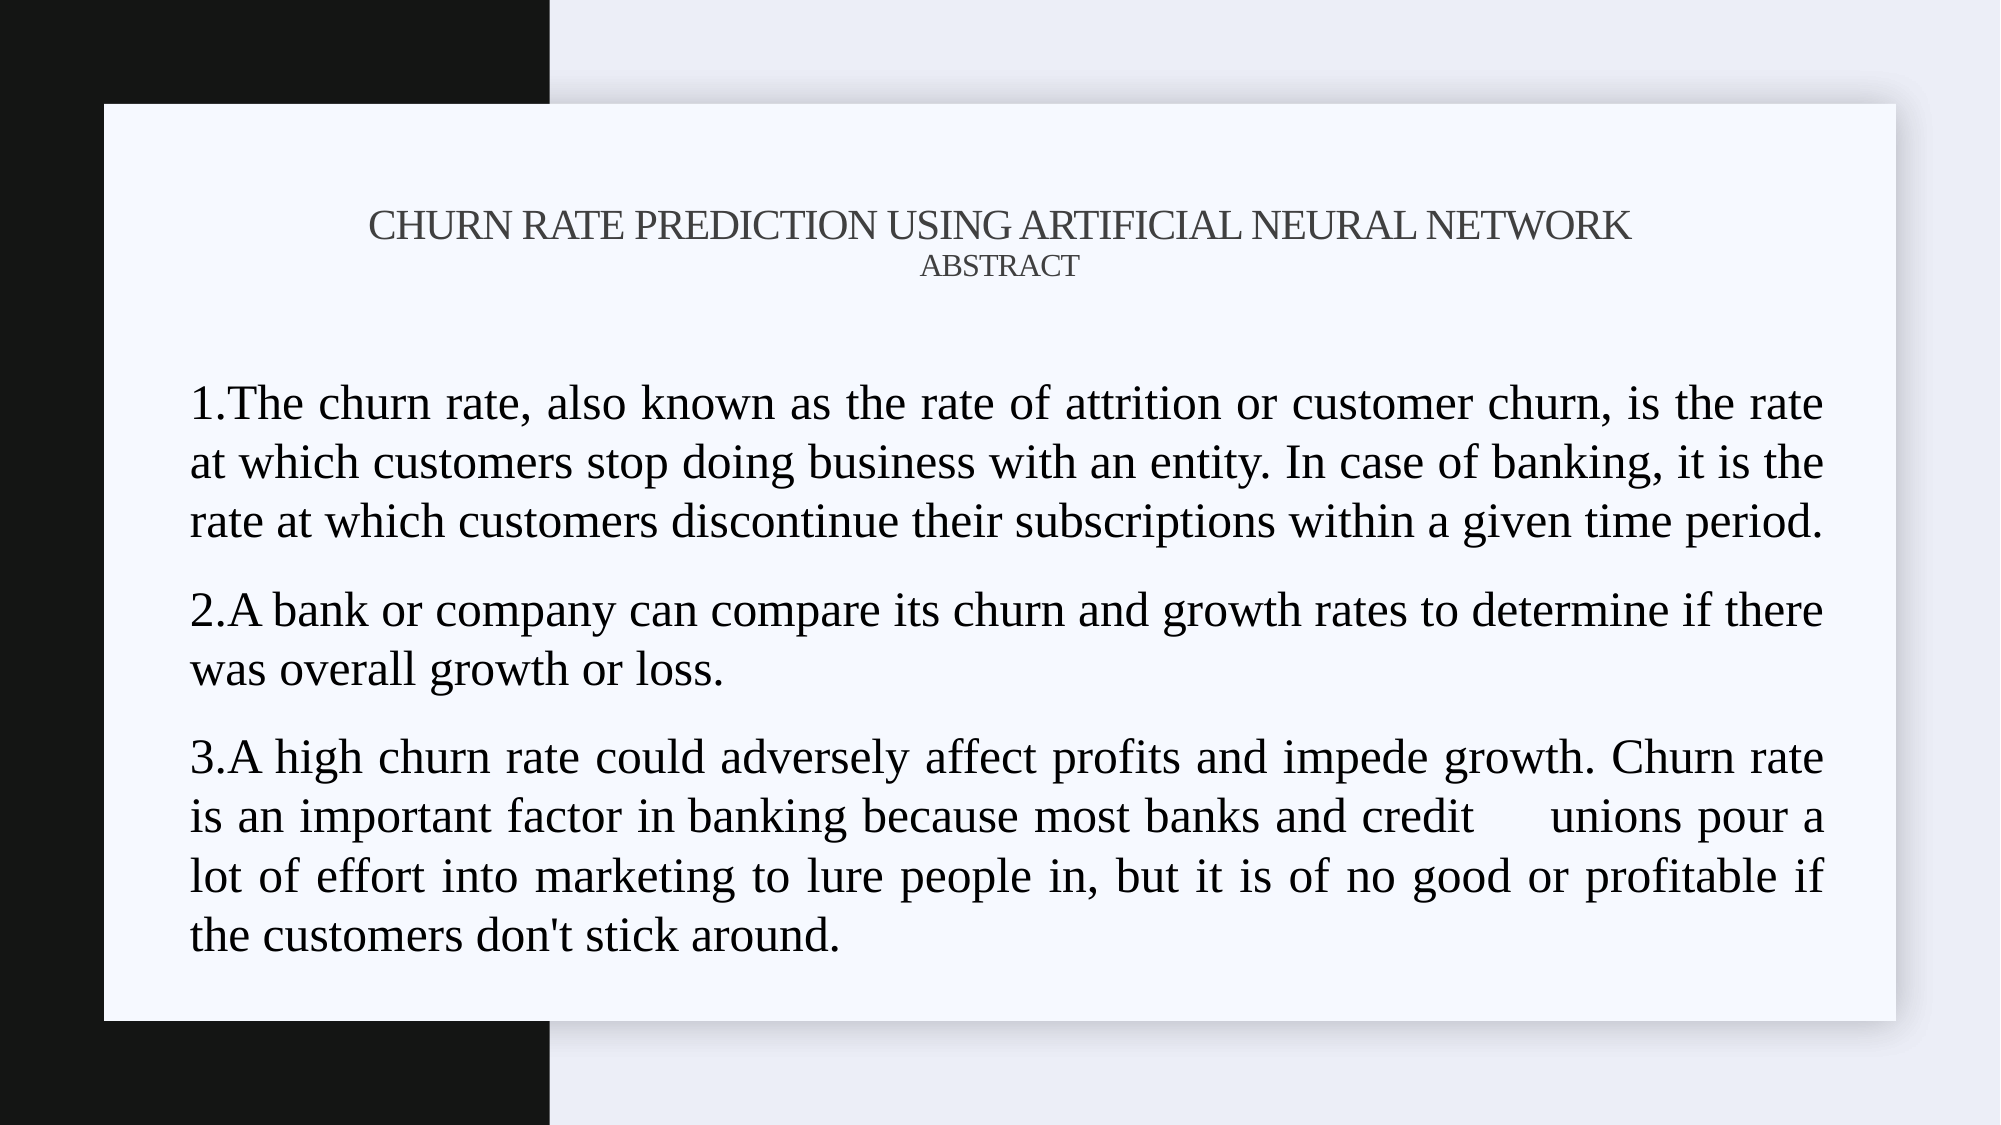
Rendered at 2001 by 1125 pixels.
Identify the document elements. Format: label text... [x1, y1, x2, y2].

title Churn Rate prediction using Artificial Neural Network abstract [136, 195, 1864, 292]
list 1.The churn rate, also known as the rate of attrition or customer churn, is the rate at which customers stop doing business with an entity. In case of banking, it is the rate at which customers discontinue their subscriptions within a given time period. 2.A bank or company can compare its churn and growth rates to determine if there was overall growth or loss. 3.A high churn rate could adversely affect profits and impede growth. Churn rate is an important factor in banking because most banks and credit unions pour a lot of effort into marketing to lure people in, but it is of no good or profitable if the customers don't stick around. [174, 292, 1825, 988]
